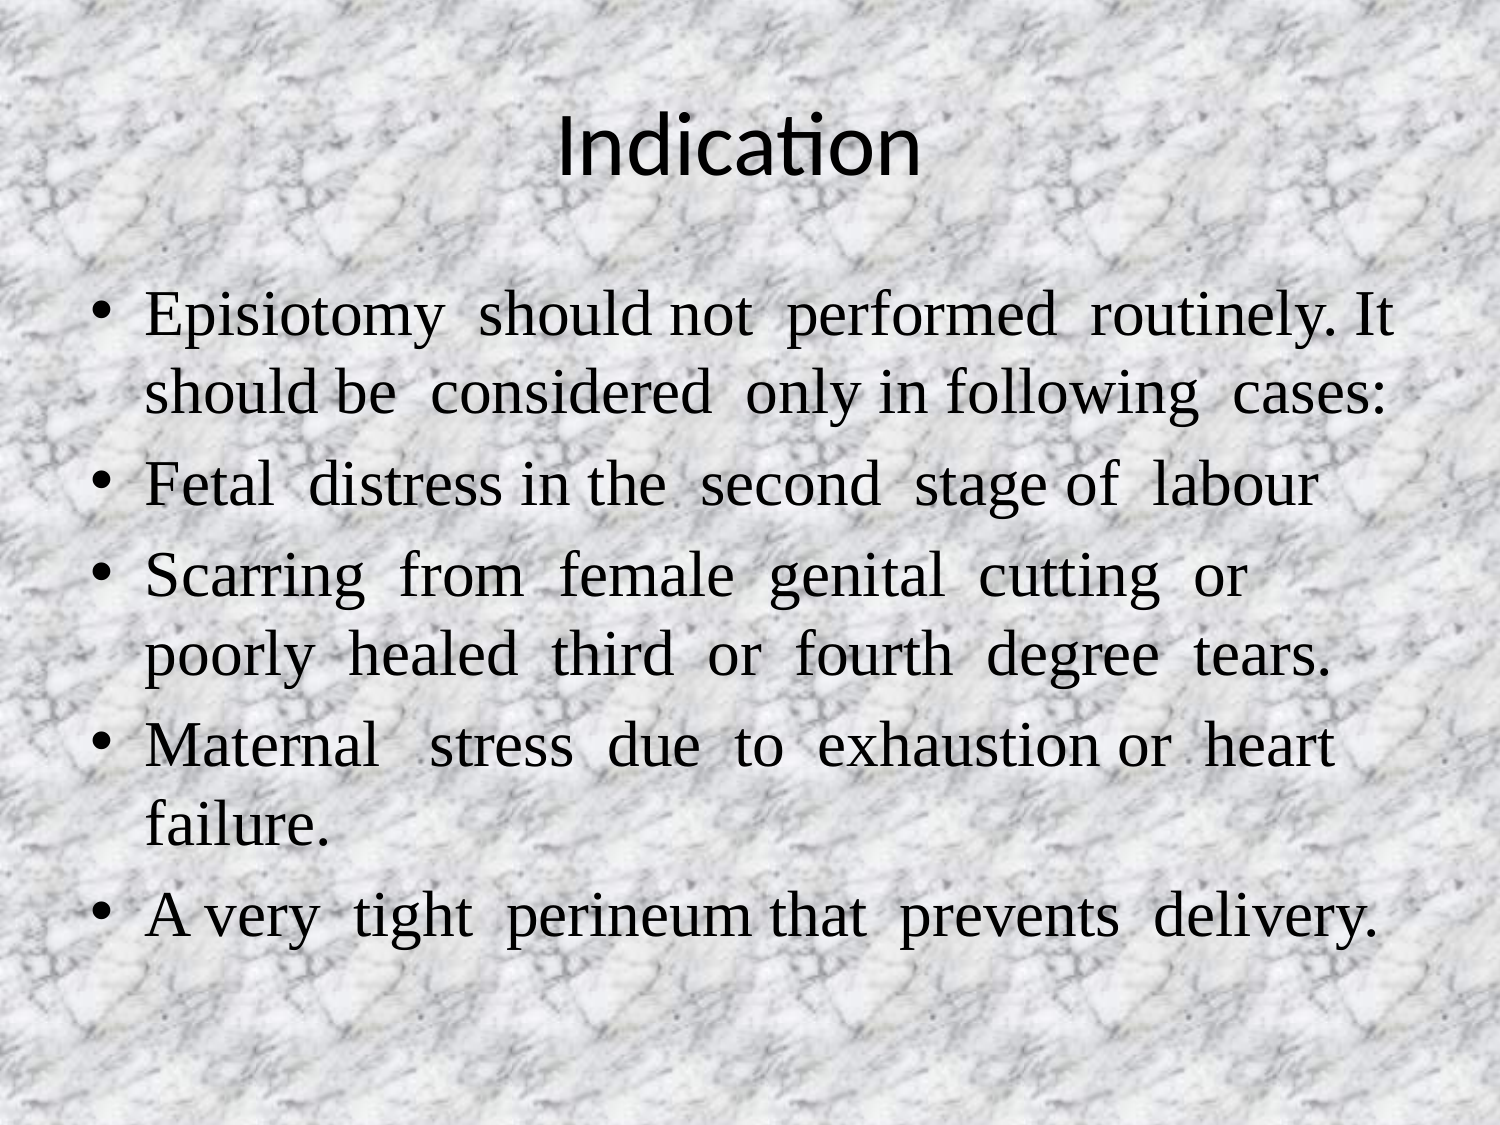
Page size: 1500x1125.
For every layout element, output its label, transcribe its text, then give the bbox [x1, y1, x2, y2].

picture [0, 0, 1500, 1125]
title Indication [75, 45, 1425, 233]
list Episiotomy should not performed routinely. It should be considered only in following cases: Fetal distress in the second stage of labour Scarring from female genital cutting or poorly healed third or fourth degree tears. Maternal stress due to exhaustion or heart failure. A very tight perineum that prevents delivery. [75, 262, 1425, 1005]
